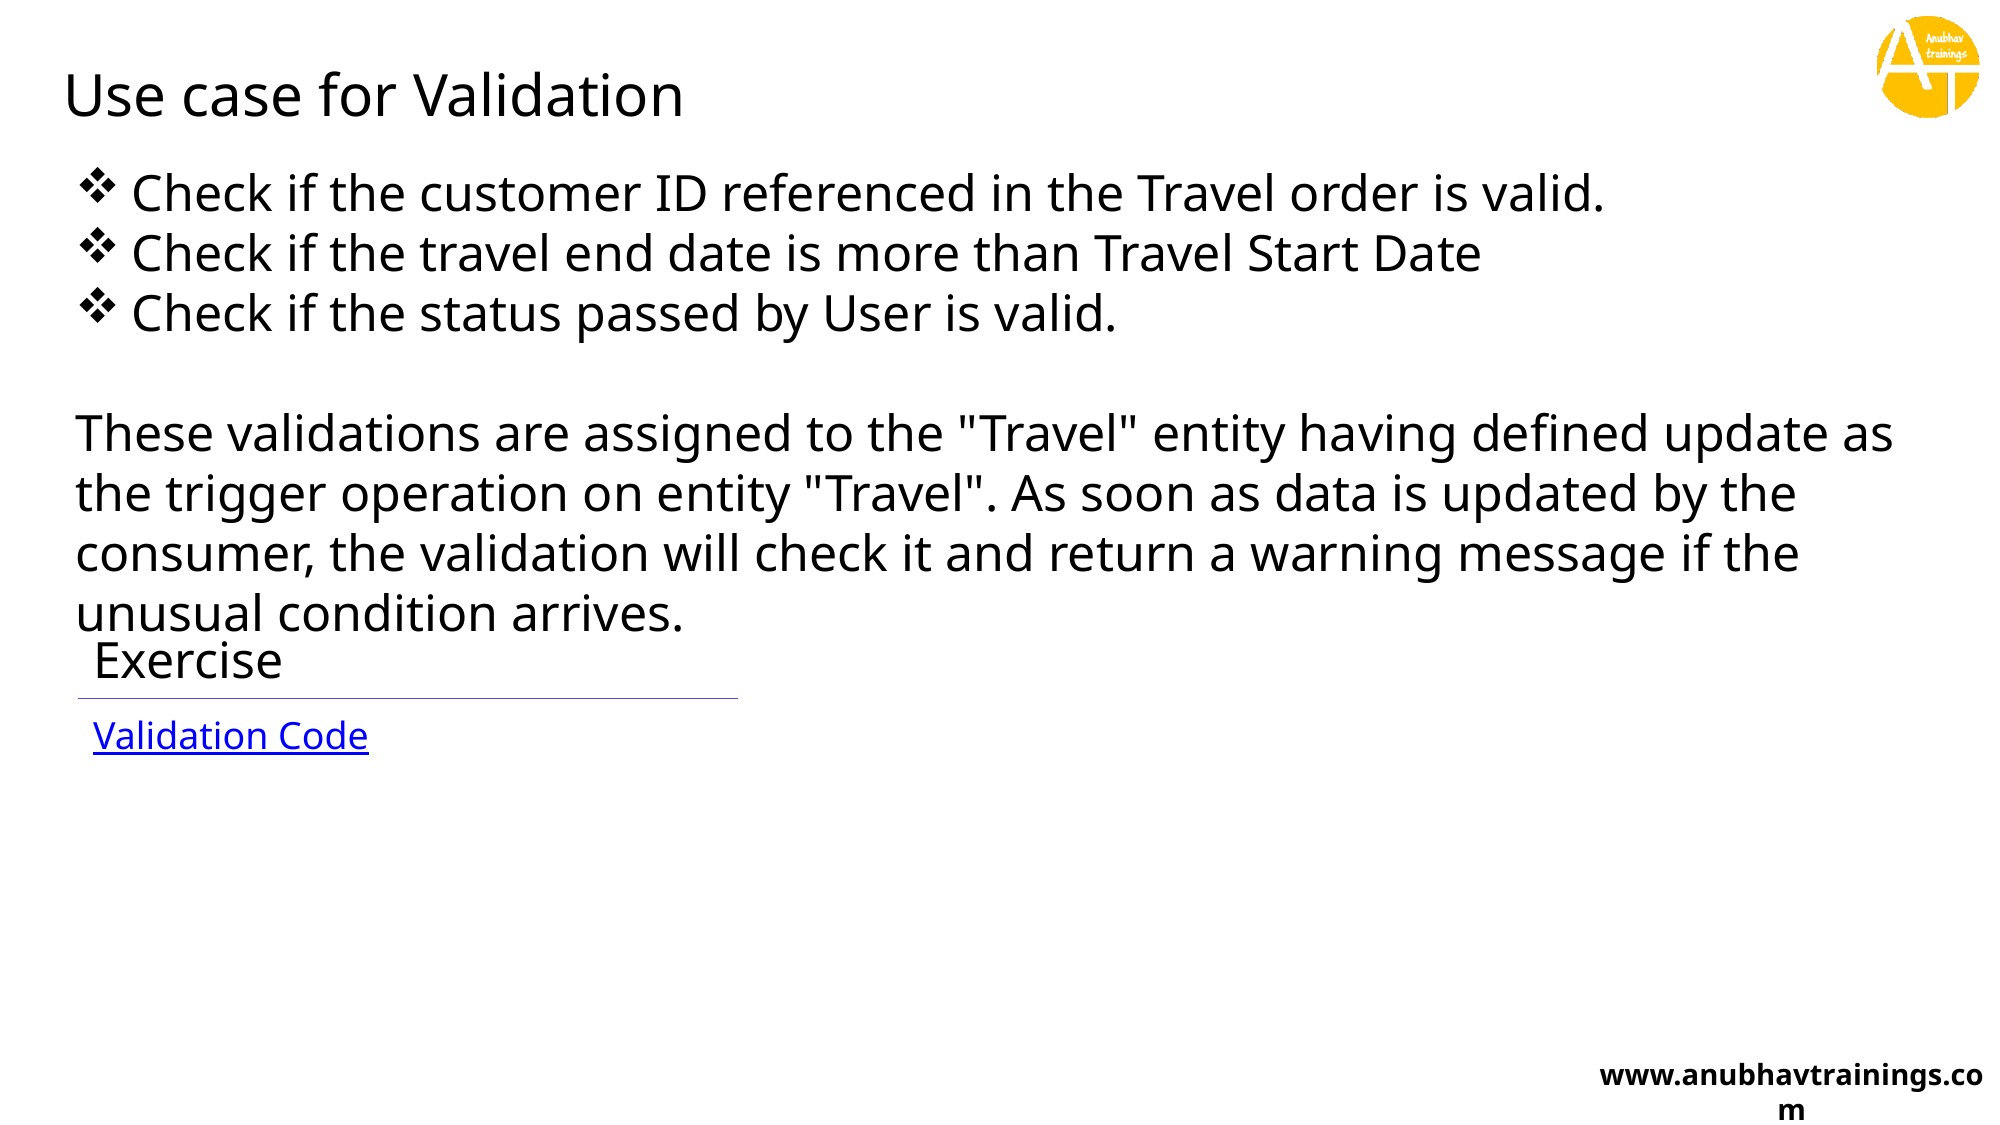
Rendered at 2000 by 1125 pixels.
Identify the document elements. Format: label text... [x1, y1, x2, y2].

text_box Exercise [78, 621, 421, 697]
text_box Validation Code [78, 704, 742, 771]
footer www.anubhavtrainings.com [1590, 1061, 1994, 1121]
text_box Check if the customer ID referenced in the Travel order is valid. Check if the travel end date is more than Travel Start Date Check if the status passed by User is valid. These validations are assigned to the "Travel" entity having defined update as the trigger operation on entity "Travel". As soon as data is updated by the consumer, the validation will check it and return a warning message if the unusual condition arrives. [60, 153, 1957, 649]
picture [1866, 9, 1985, 126]
title Use case for Validation [63, 34, 1863, 152]
